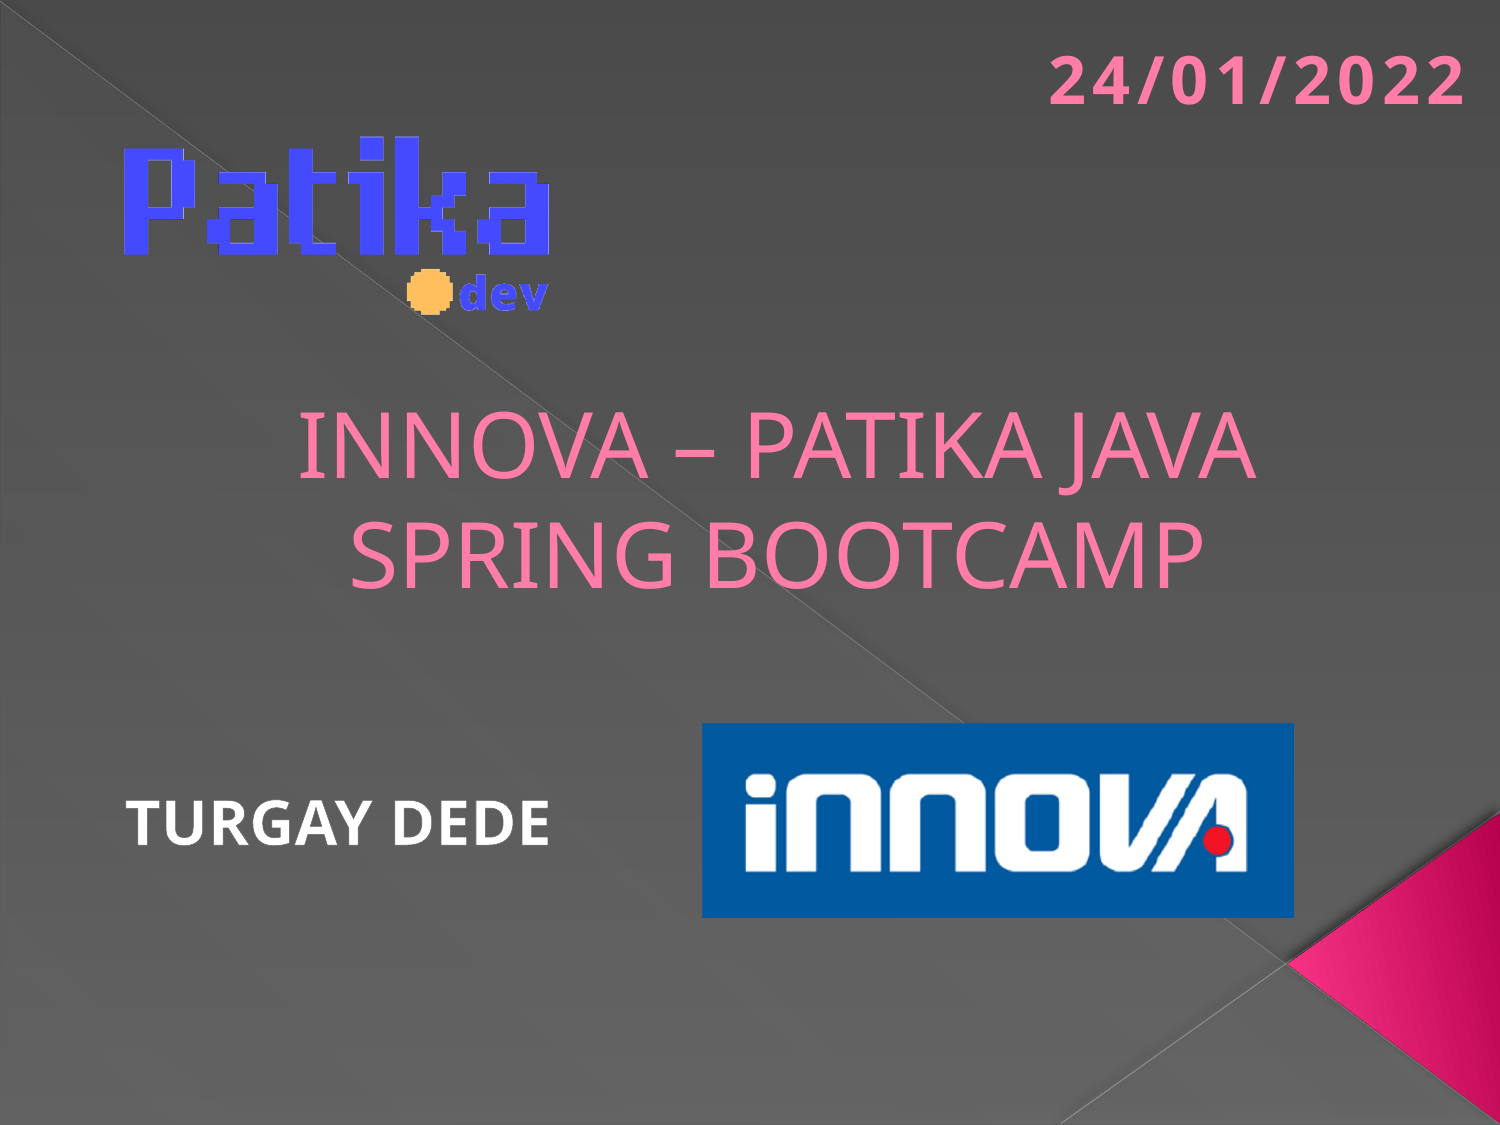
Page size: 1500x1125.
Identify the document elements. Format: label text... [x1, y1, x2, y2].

title INNOVA – PATIKA JAVA SPRING BOOTCAMP [76, 373, 1400, 615]
subtitle TURGAY DEDE [53, 775, 573, 874]
picture [76, 0, 607, 492]
text_box 24/01/2022 [1018, 30, 1496, 126]
picture [702, 723, 1294, 919]
